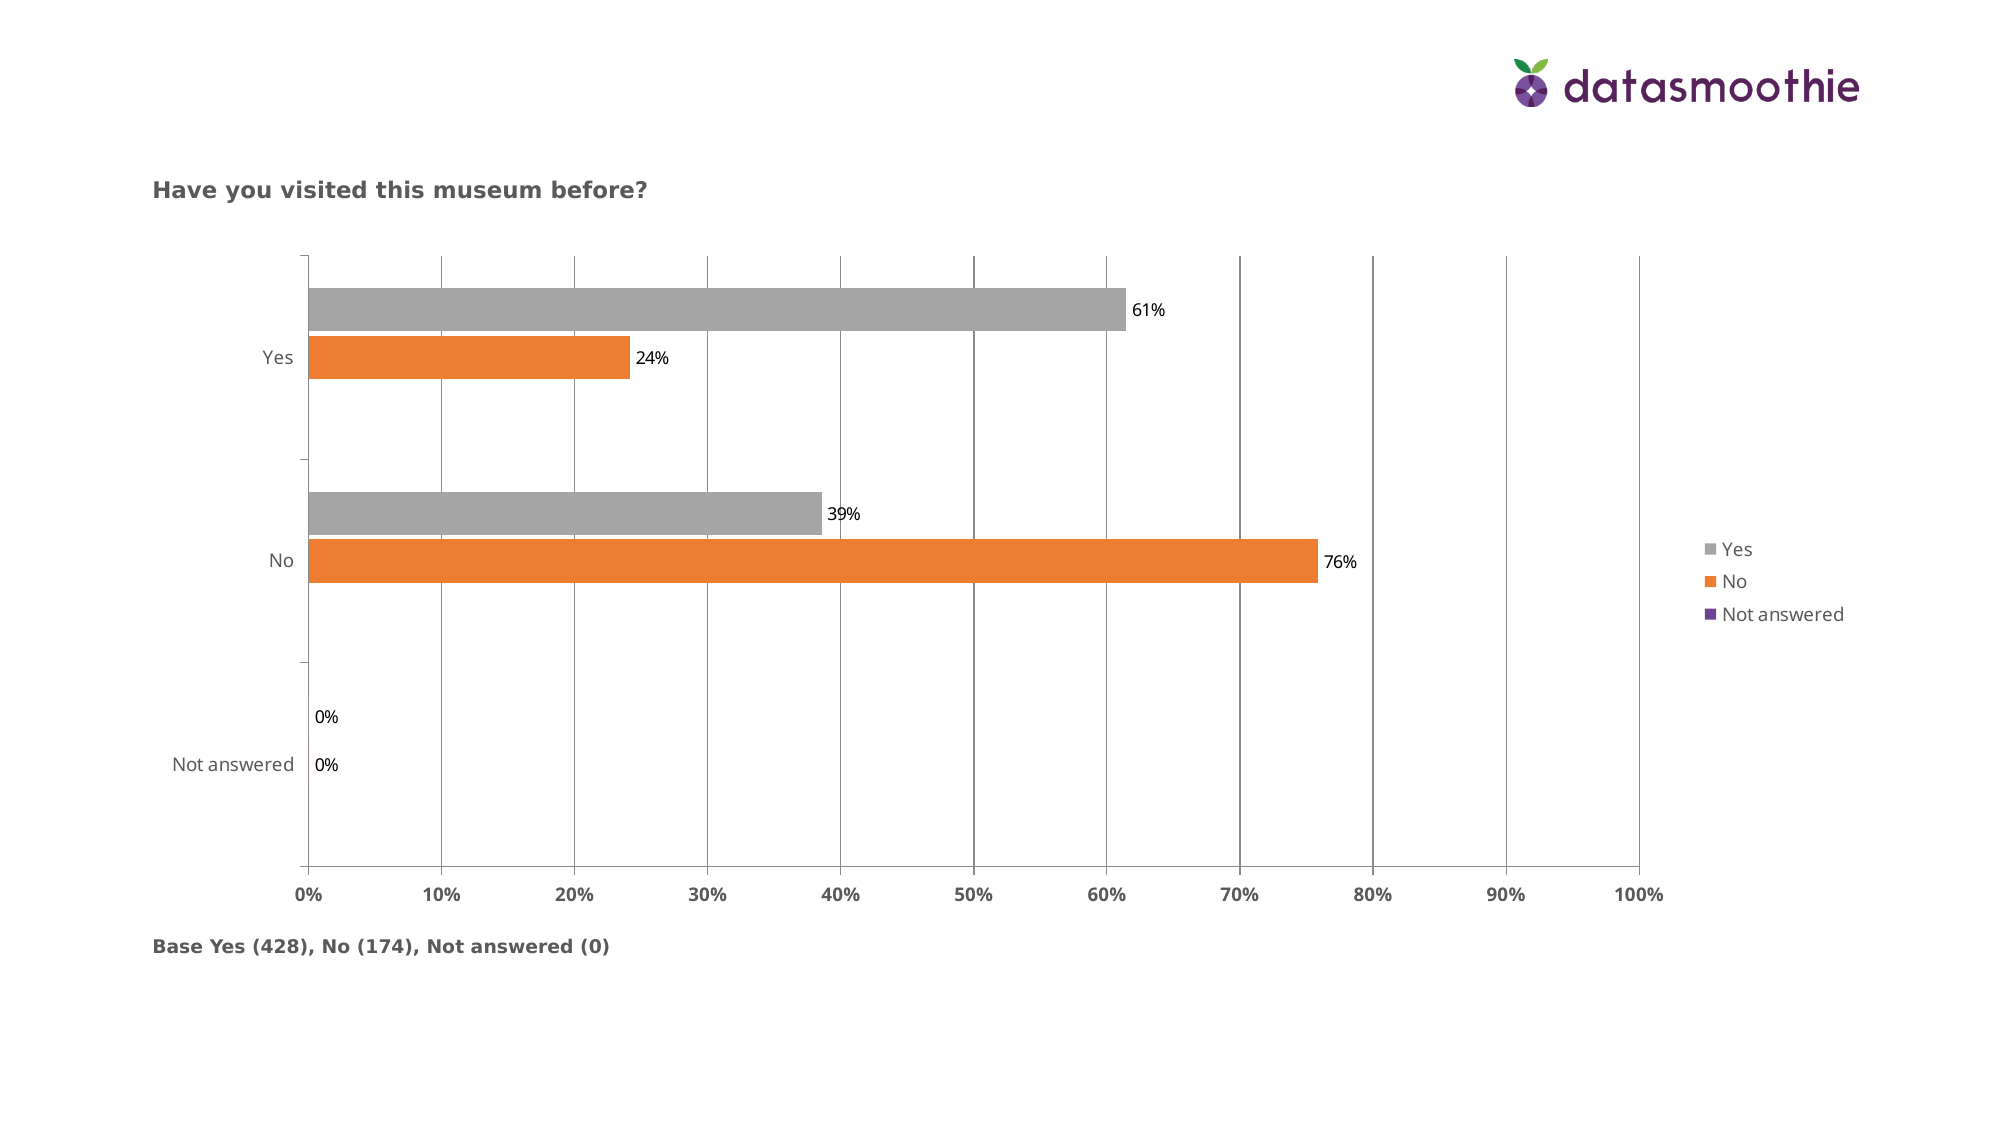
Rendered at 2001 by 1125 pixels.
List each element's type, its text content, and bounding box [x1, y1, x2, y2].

text_box Have you visited this museum before? [137, 168, 1863, 242]
text_box Base Yes (428), No (174), Not answered (0) [137, 927, 1863, 993]
picture [1514, 59, 1863, 107]
chart [137, 242, 1863, 922]
